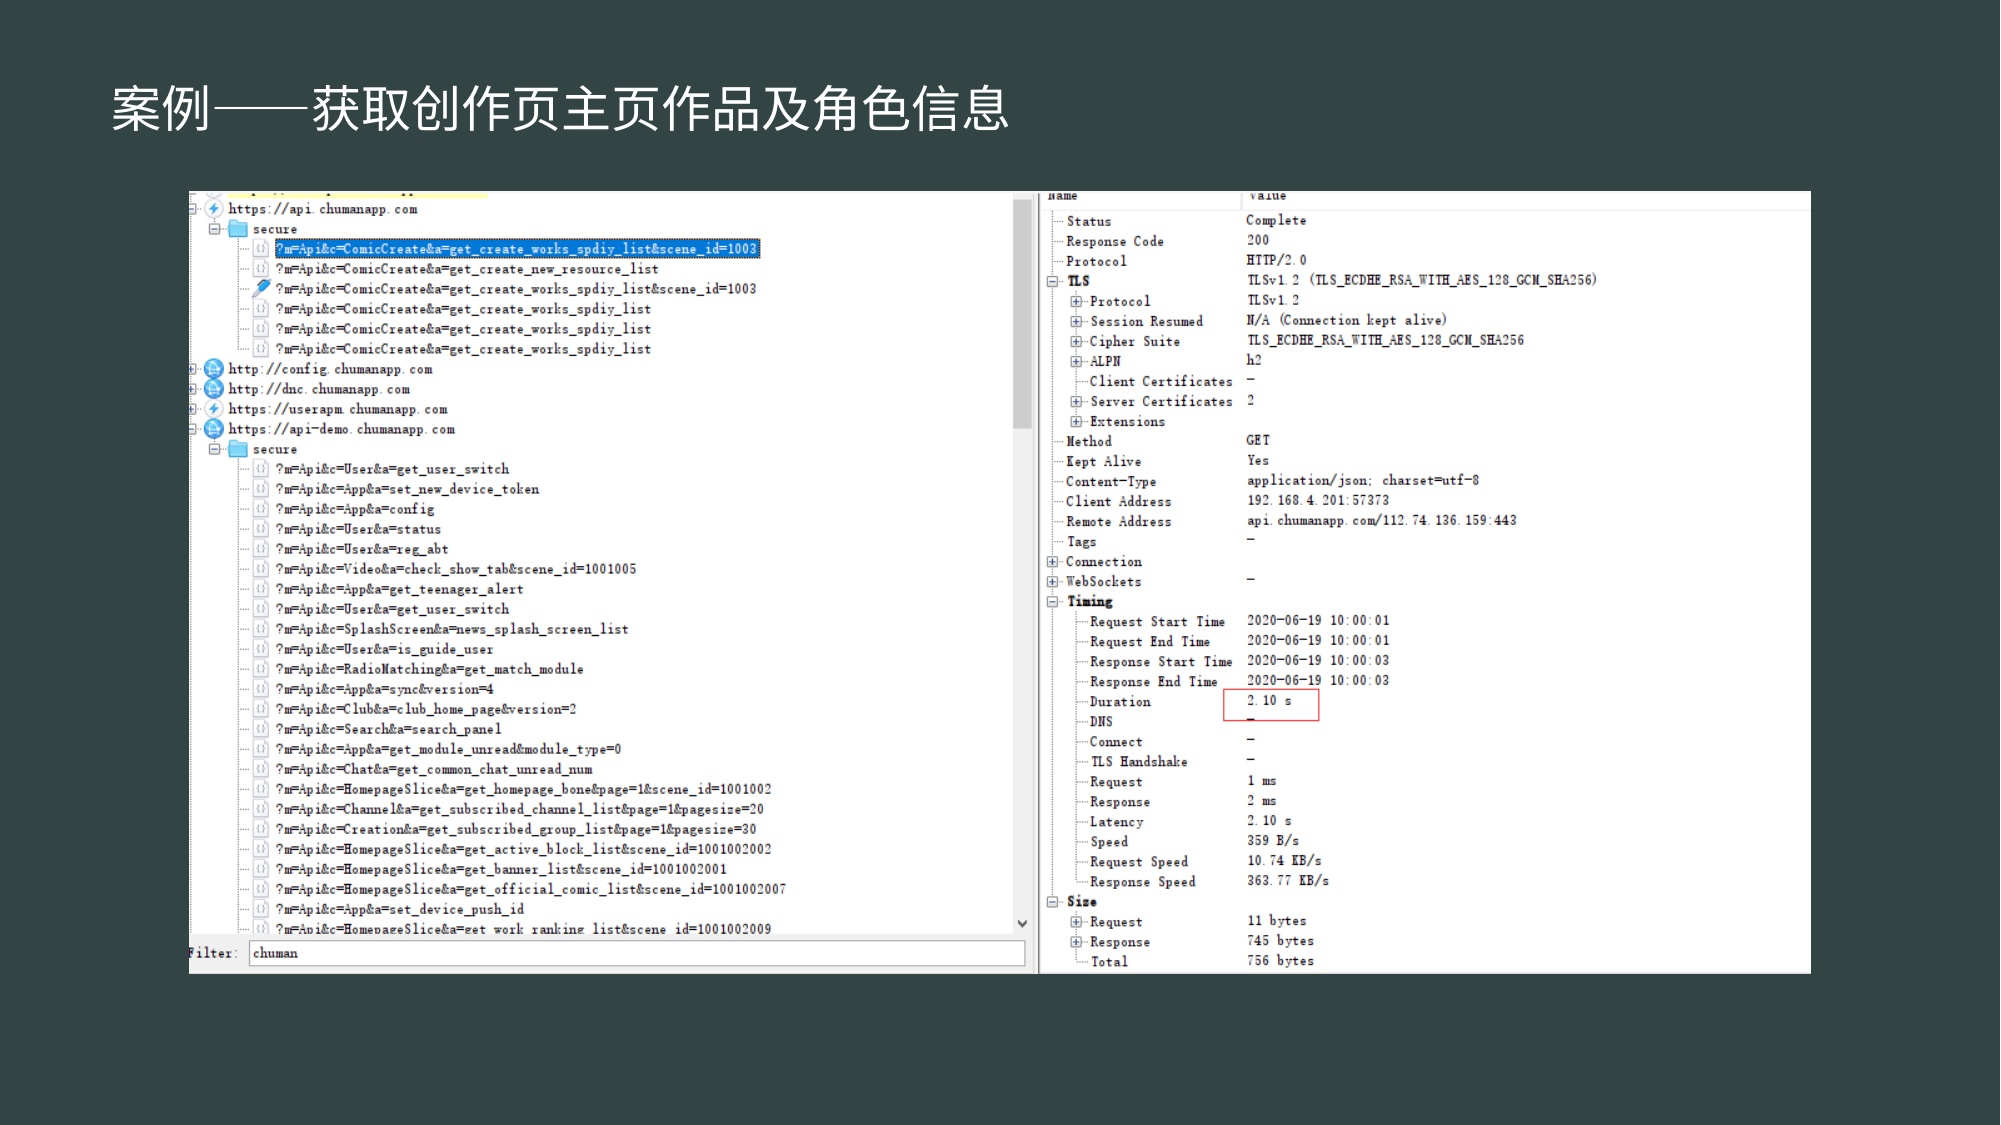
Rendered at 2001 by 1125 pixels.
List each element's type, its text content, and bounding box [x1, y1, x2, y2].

text_box 案例——获取创作页主页作品及角色信息 [96, 70, 1027, 146]
picture [189, 191, 1811, 975]
